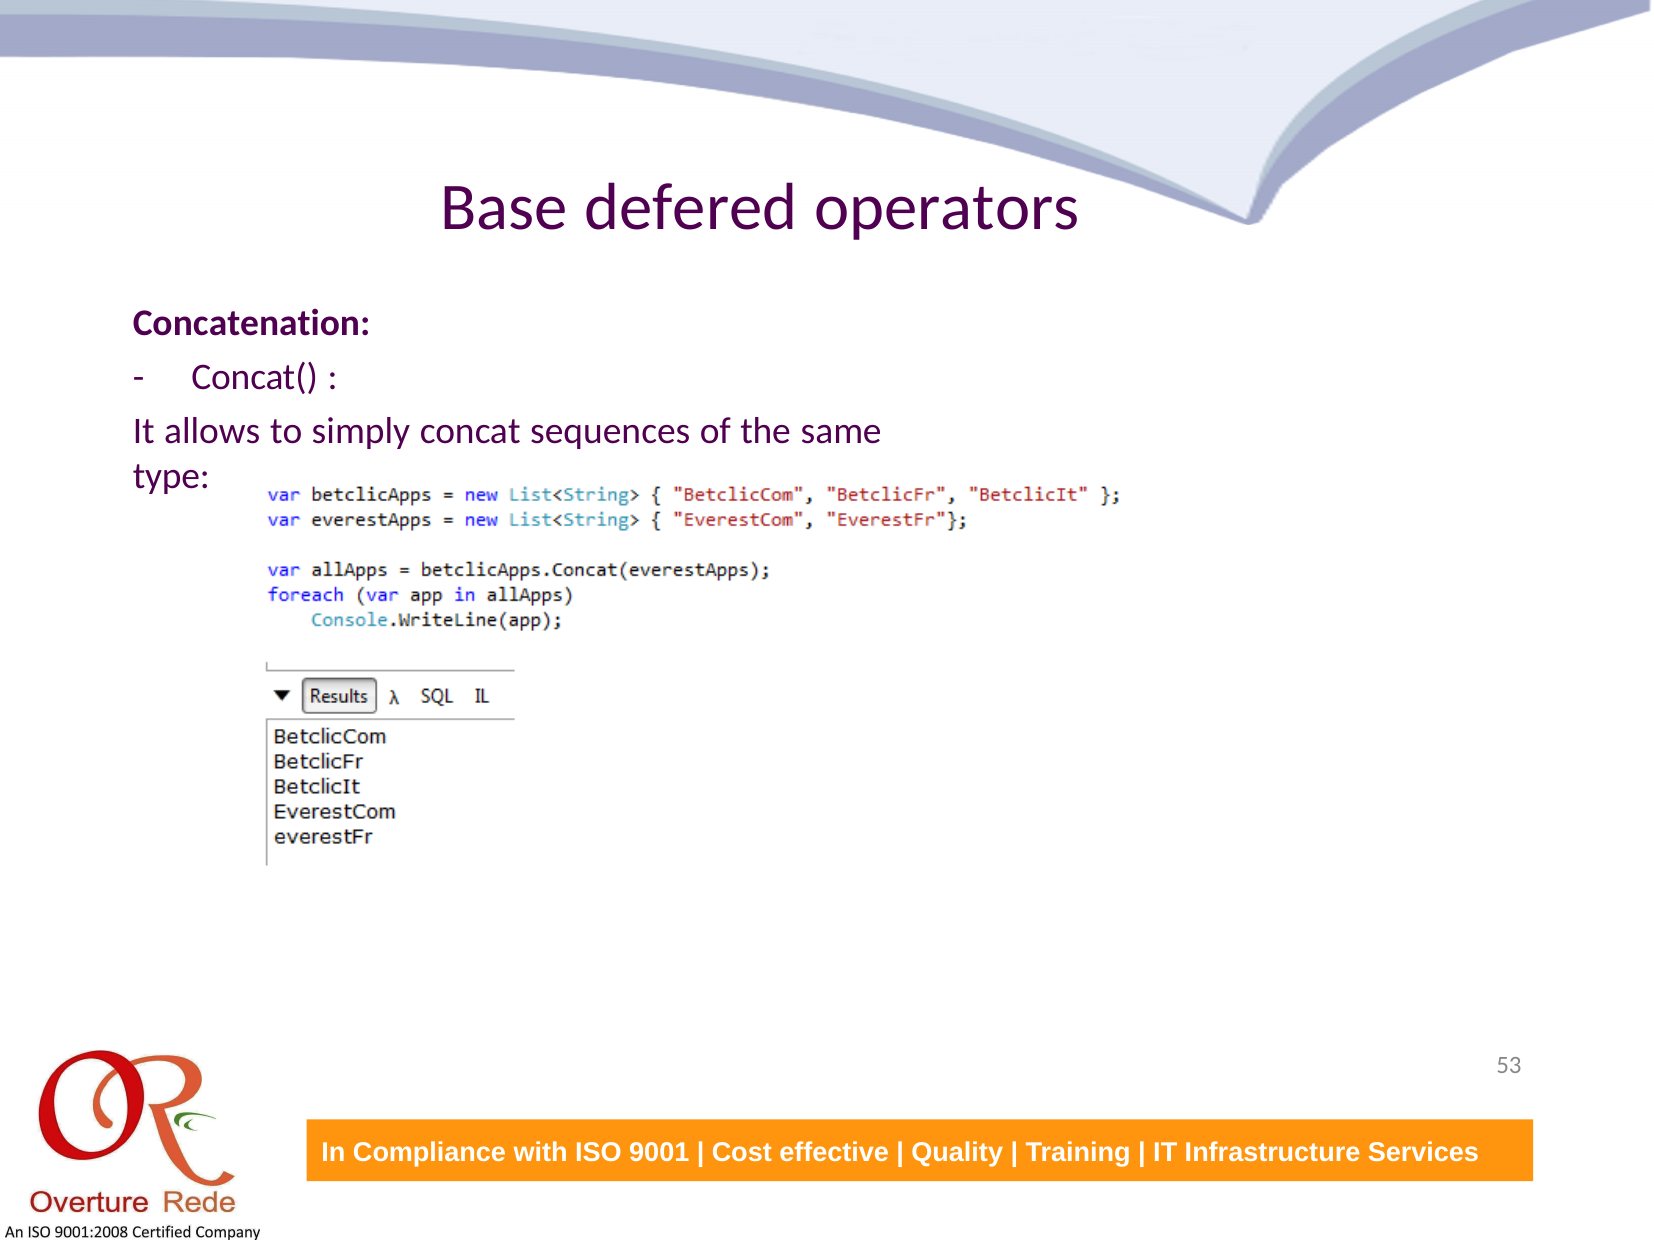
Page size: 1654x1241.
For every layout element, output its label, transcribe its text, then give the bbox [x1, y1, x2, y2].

text_box Concatenation: - Concat() : It allows to simply concat sequences of the same type: [130, 298, 964, 497]
picture [0, 0, 1654, 225]
text_box [249, 476, 1128, 883]
text_box Base defered operators [127, 162, 1459, 243]
picture [5, 1050, 260, 1240]
text_box 53 [1492, 1048, 1527, 1079]
